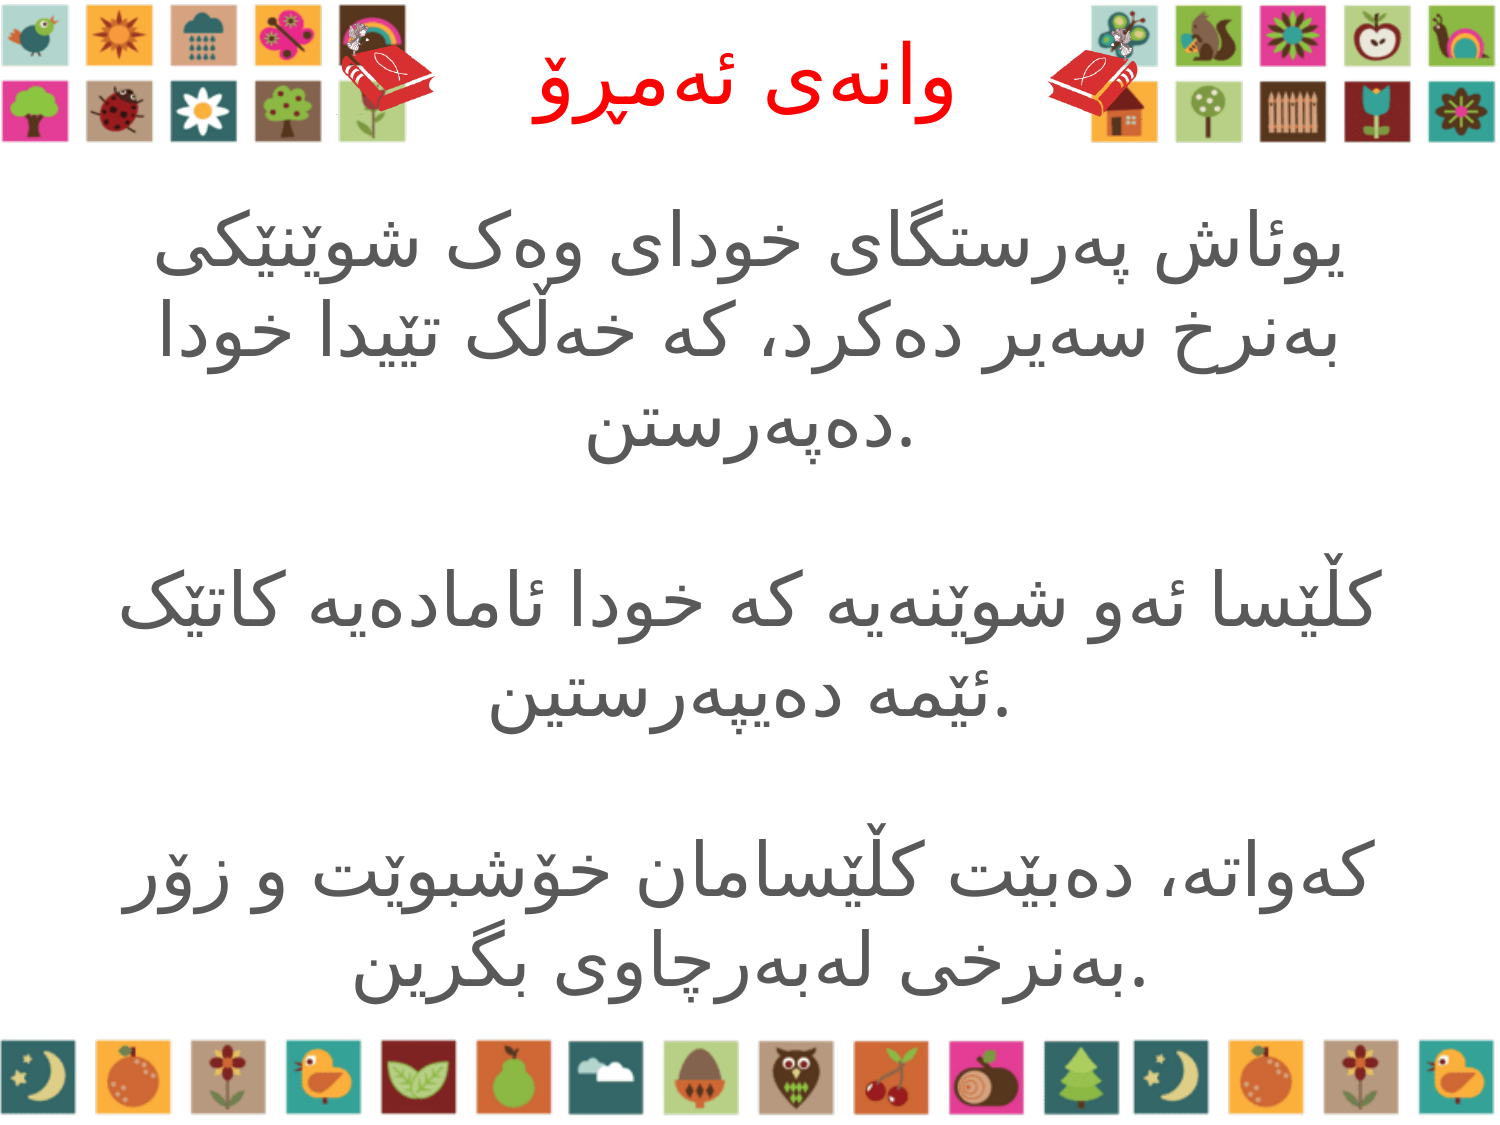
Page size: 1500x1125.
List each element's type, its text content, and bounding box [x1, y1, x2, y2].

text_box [0, 1028, 1500, 1118]
picture [0, 3, 467, 150]
text_box یوئاش پەرستگای خودای وەک شوێنێکی بەنرخ سەیر دەکرد، کە خەڵک تێیدا خودا دەپەرستن. کڵێسا ئەو شوێنەیە کە خودا ئامادەیە کاتێک ئێمە دەیپەرستین. کەواتە، دەبێت کڵێسامان خۆشبوێت و زۆر بەنرخی لەبەرچاوی بگرین. [76, 184, 1424, 1010]
text_box وانەی ئەمڕۆ [425, 13, 1077, 129]
picture [1015, 3, 1500, 150]
